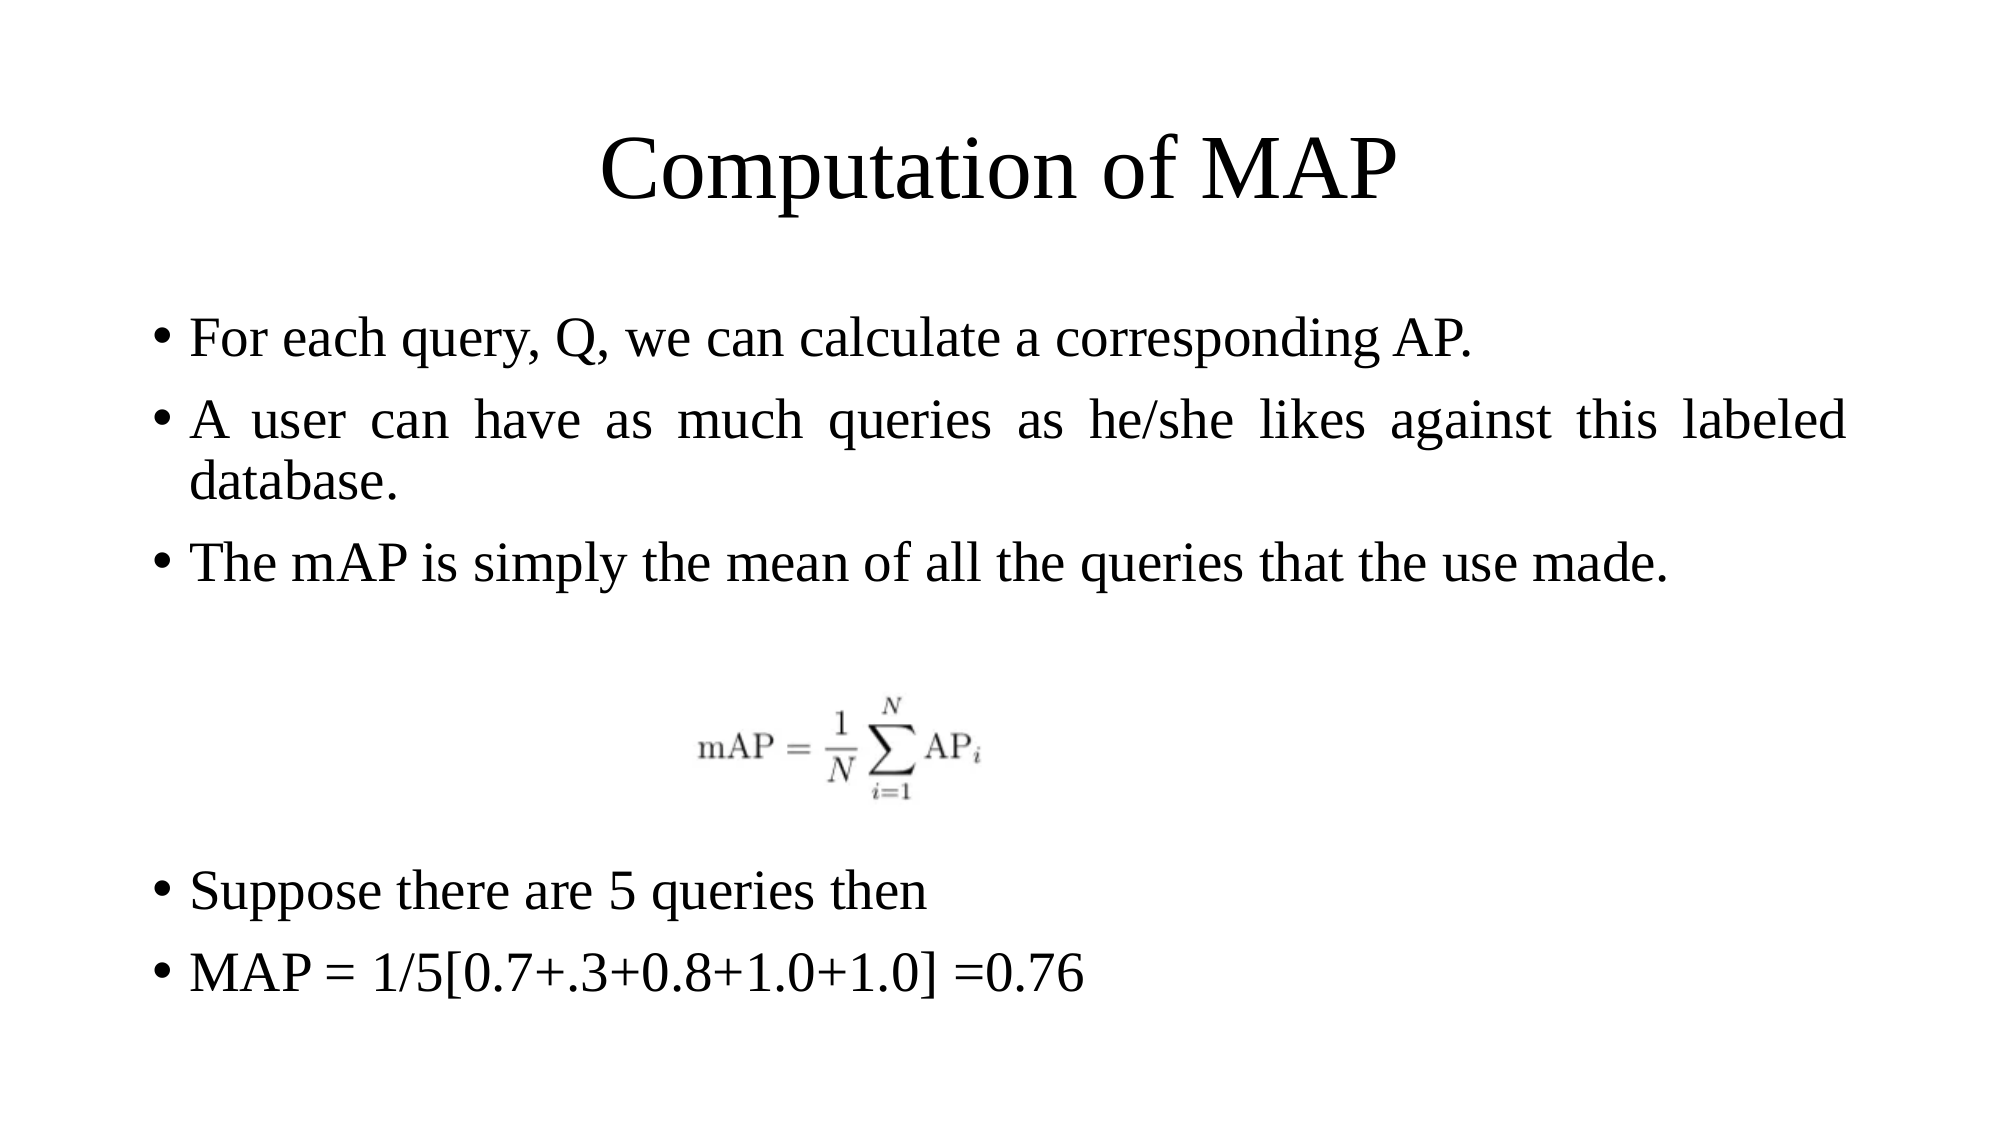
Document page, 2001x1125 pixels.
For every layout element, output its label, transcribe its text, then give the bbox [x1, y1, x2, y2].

list For each query, Q, we can calculate a corresponding AP. A user can have as much queries as he/she likes against this labeled database. The mAP is simply the mean of all the queries that the use made. Suppose there are 5 queries then MAP = 1/5[0.7+.3+0.8+1.0+1.0] =0.76 [137, 299, 1863, 1014]
picture [681, 679, 996, 820]
title Computation of MAP [137, 59, 1863, 278]
